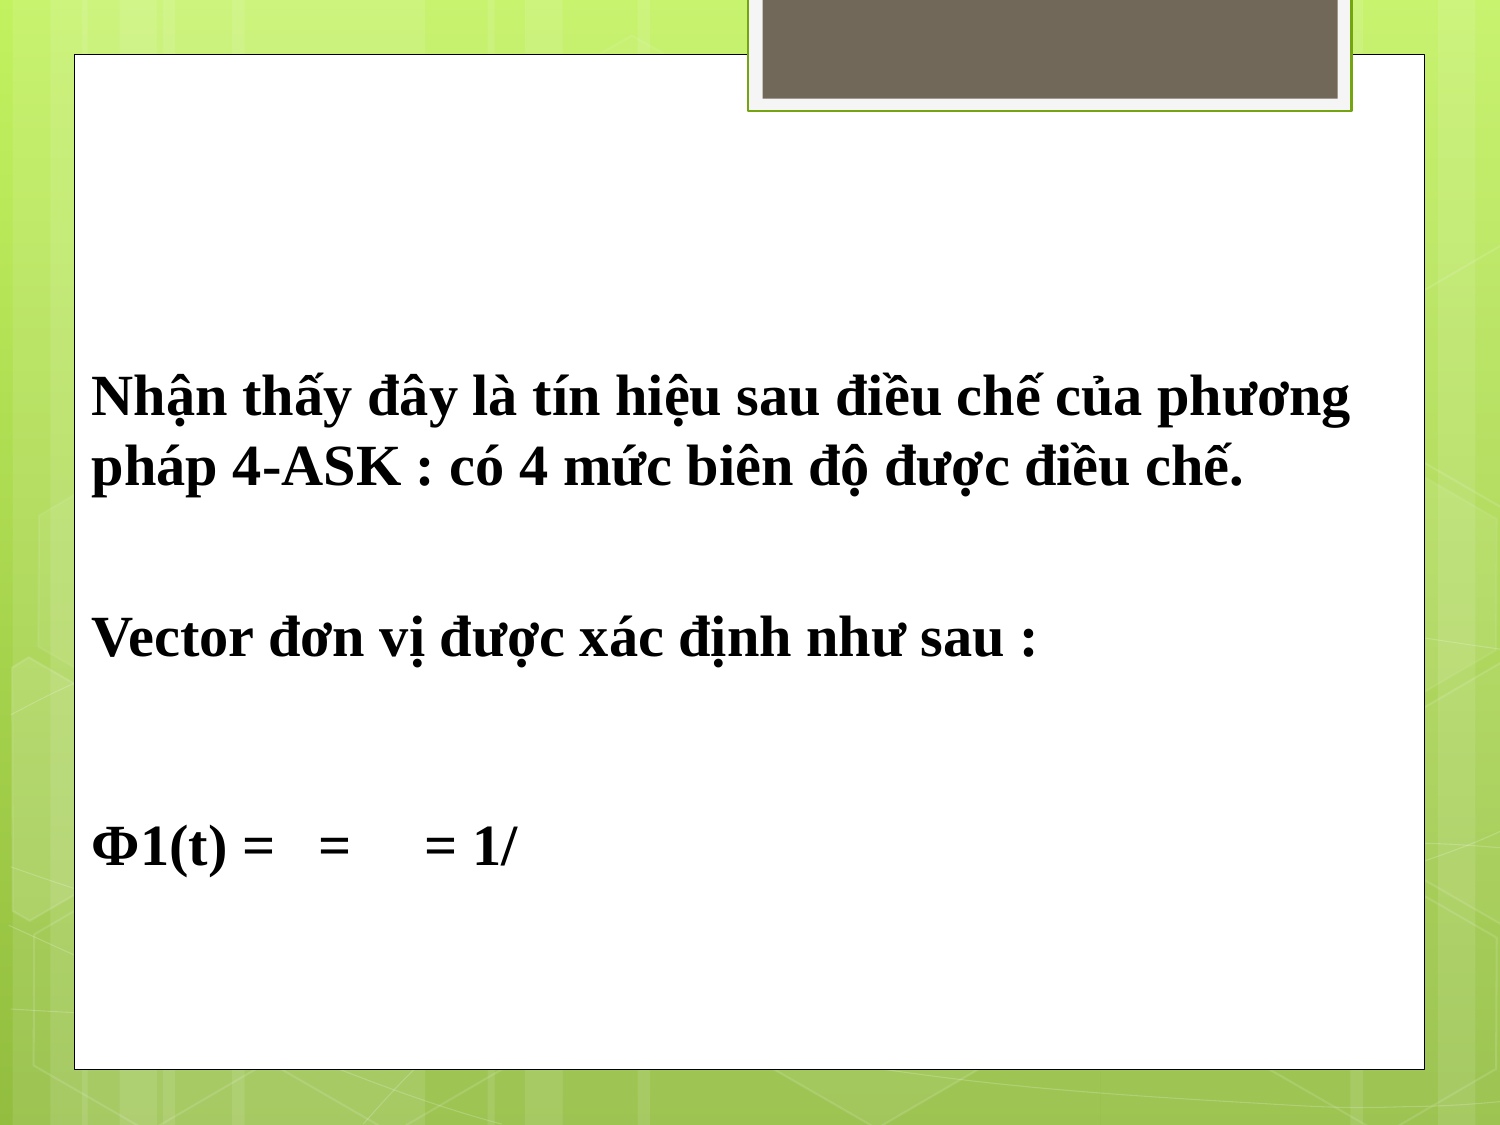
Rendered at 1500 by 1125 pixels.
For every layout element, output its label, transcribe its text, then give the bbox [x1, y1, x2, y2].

text_box Nhận thấy đây là tín hiệu sau điều chế của phương pháp 4-ASK : có 4 mức biên độ được điều chế. [77, 349, 1427, 505]
